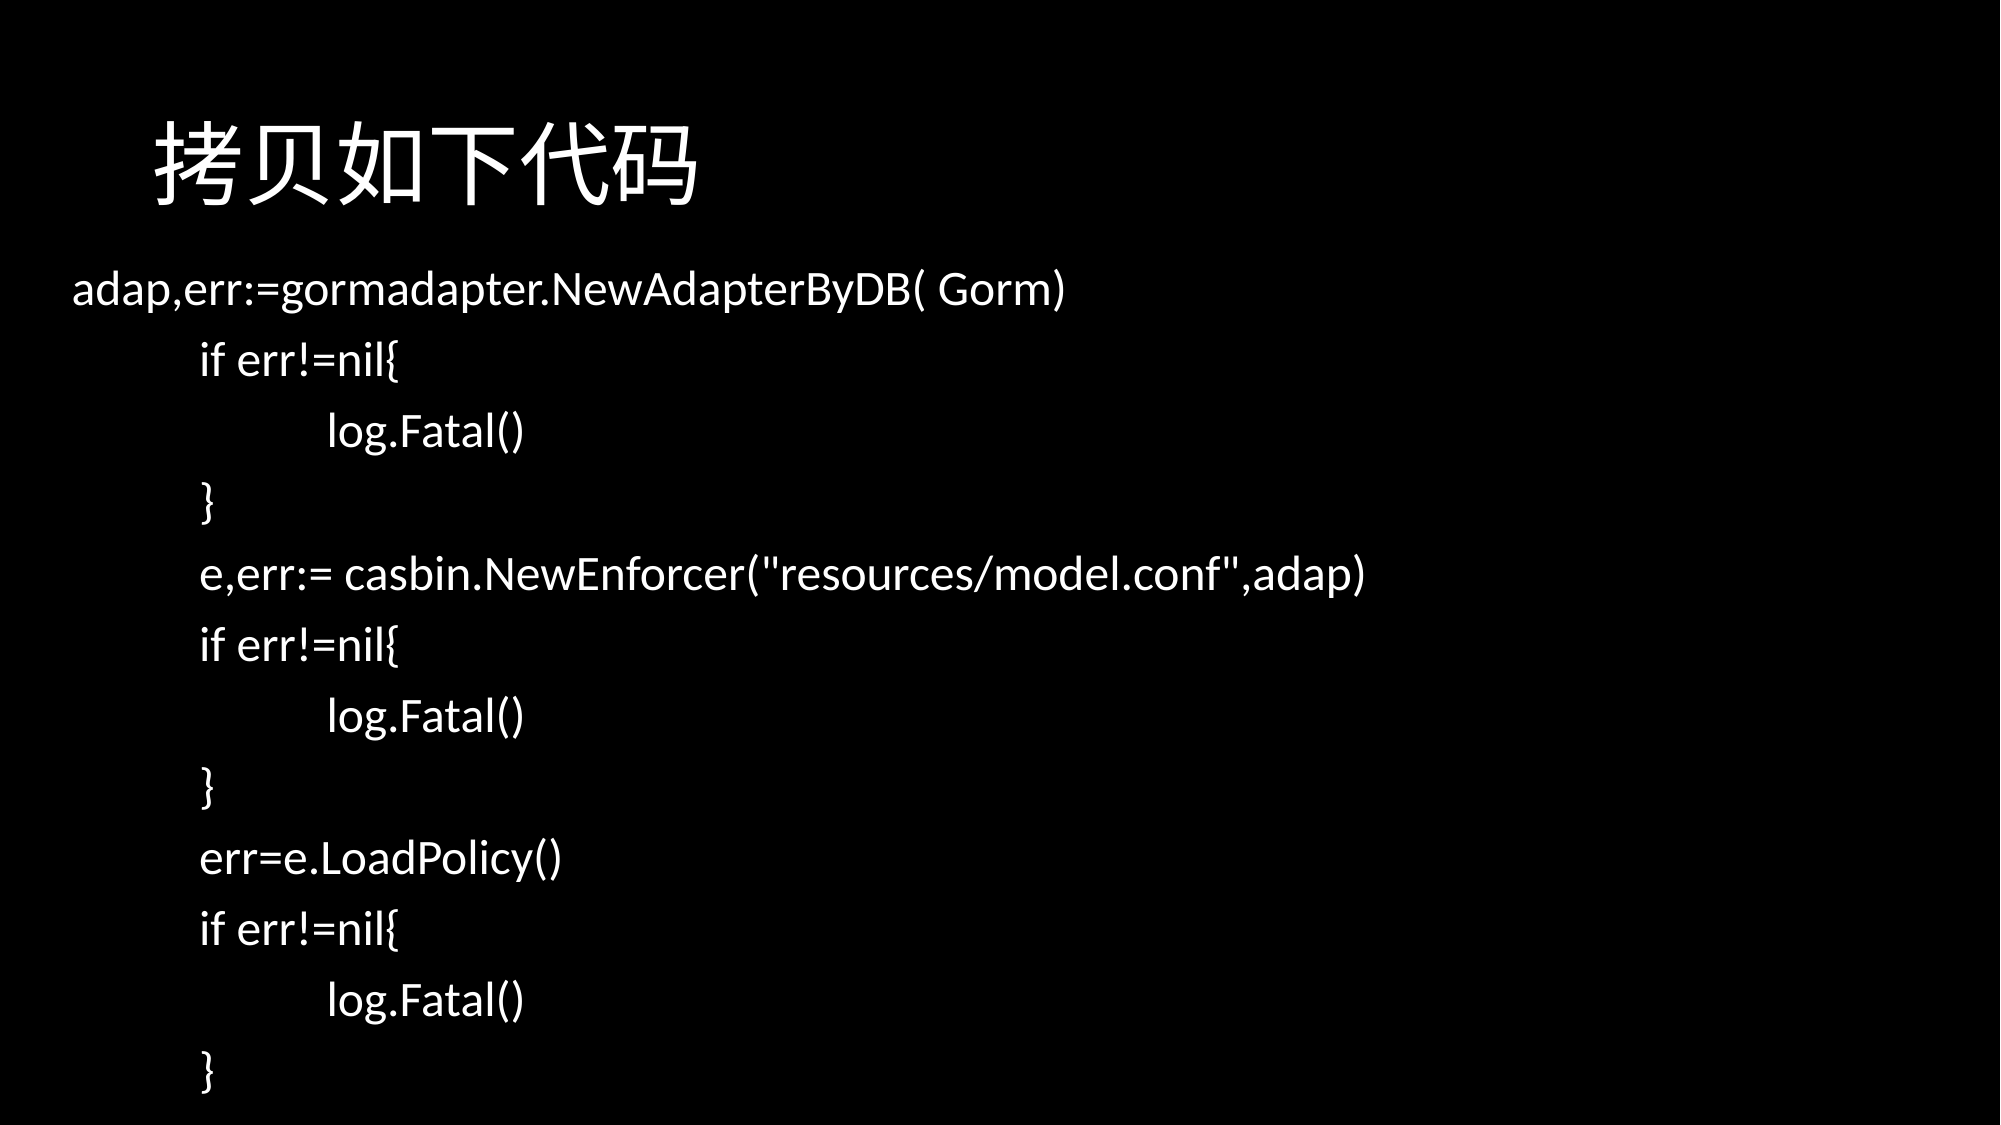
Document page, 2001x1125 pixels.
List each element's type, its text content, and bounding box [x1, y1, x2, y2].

list adap,err:=gormadapter.NewAdapterByDB( Gorm) if err!=nil{ log.Fatal() } e,err:= casbin.NewEnforcer("resources/model.conf",adap) if err!=nil{ log.Fatal() } err=e.LoadPolicy() if err!=nil{ log.Fatal() } [56, 255, 2000, 1107]
title 拷贝如下代码 [137, 59, 1863, 255]
